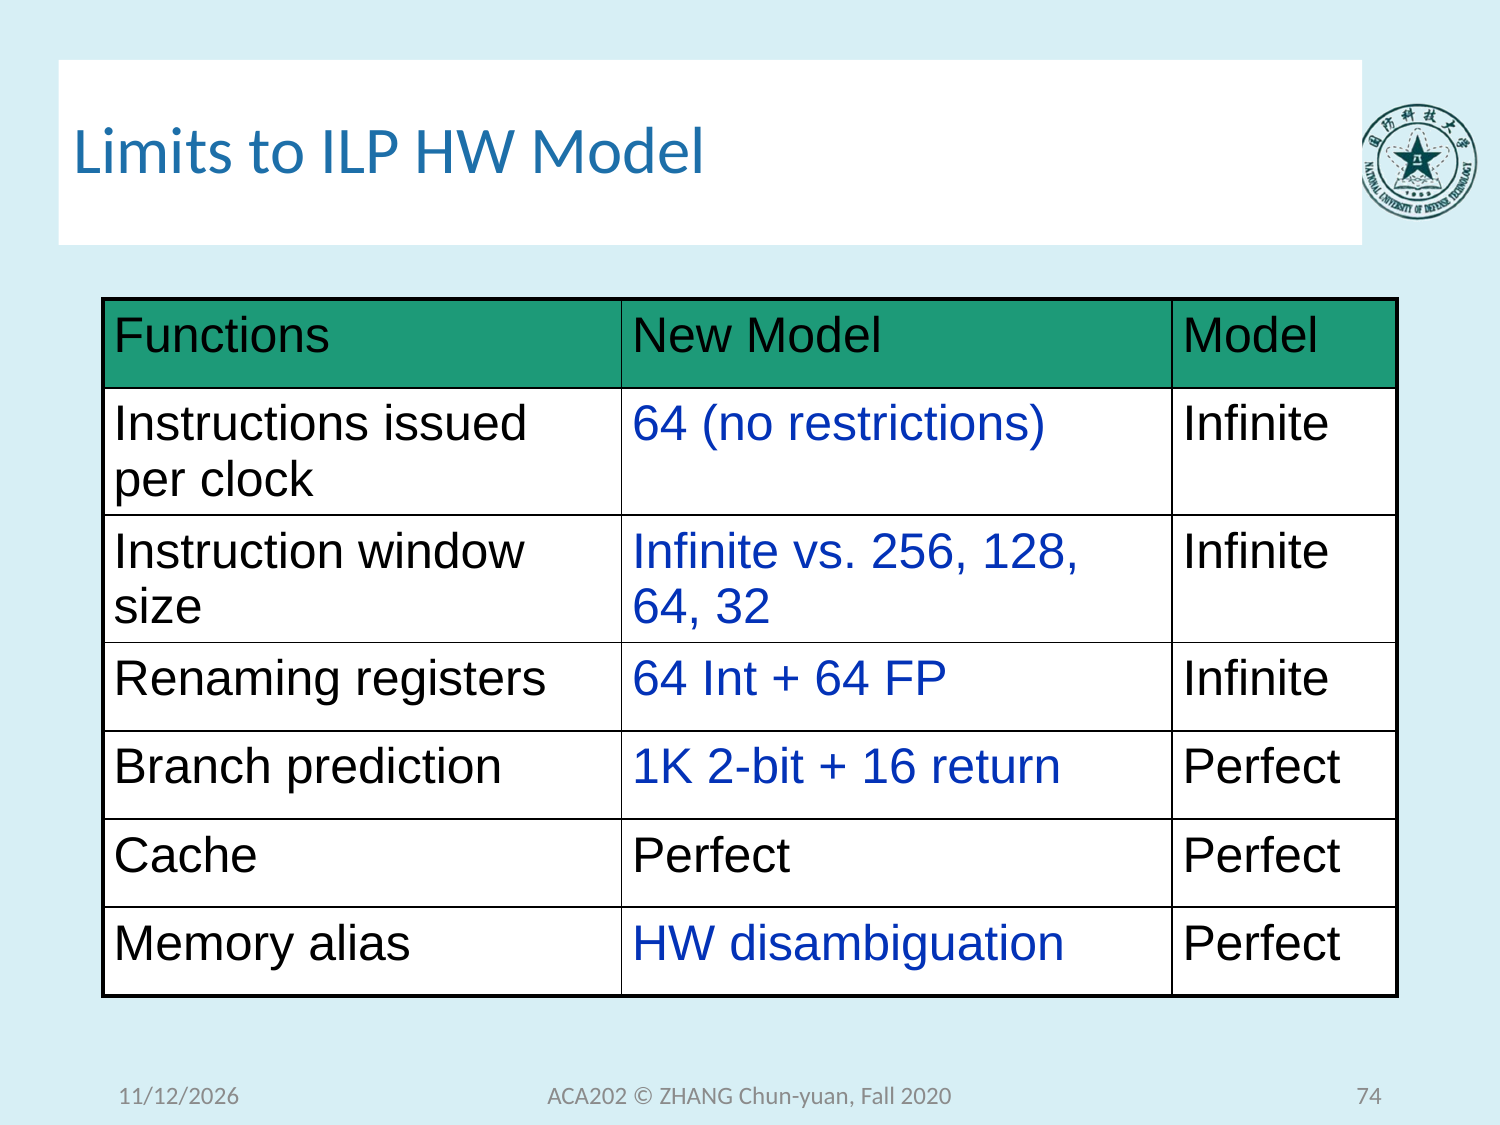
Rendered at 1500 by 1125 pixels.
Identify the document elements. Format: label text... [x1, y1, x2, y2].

table_cell HW disambiguation [622, 908, 1171, 994]
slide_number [103, 1064, 441, 1125]
table_cell Cache [105, 820, 621, 906]
table_cell Branch prediction [105, 732, 621, 818]
table_cell Infinite vs. 256, 128, 64, 32 [622, 516, 1171, 642]
footer ACA202 © ZHANG Chun-yuan, Fall 2020 [496, 1064, 1004, 1125]
title Limits to ILP HW Model [58, 59, 1363, 245]
table_cell Instruction window size [105, 516, 621, 642]
table_cell Perfect [622, 820, 1171, 906]
table_cell Perfect [1173, 908, 1395, 994]
table_header Model [1173, 301, 1395, 387]
table_cell Renaming registers [105, 643, 621, 730]
table_cell 64 Int + 64 FP [622, 643, 1171, 730]
table_cell Memory alias [105, 908, 621, 994]
table_cell 64 (no restrictions) [622, 389, 1171, 514]
table_cell Infinite [1173, 516, 1395, 642]
table_header New Model [622, 301, 1171, 387]
slide_number 74 [1059, 1064, 1397, 1125]
table_cell Infinite [1173, 643, 1395, 730]
picture [1363, 102, 1480, 224]
table_cell Instructions issued per clock [105, 389, 621, 514]
table_cell Infinite [1173, 389, 1395, 514]
table_cell Perfect [1173, 732, 1395, 818]
table_cell Perfect [1173, 820, 1395, 906]
table_cell 1K 2-bit + 16 return [622, 732, 1171, 818]
table_header Functions [105, 301, 621, 387]
